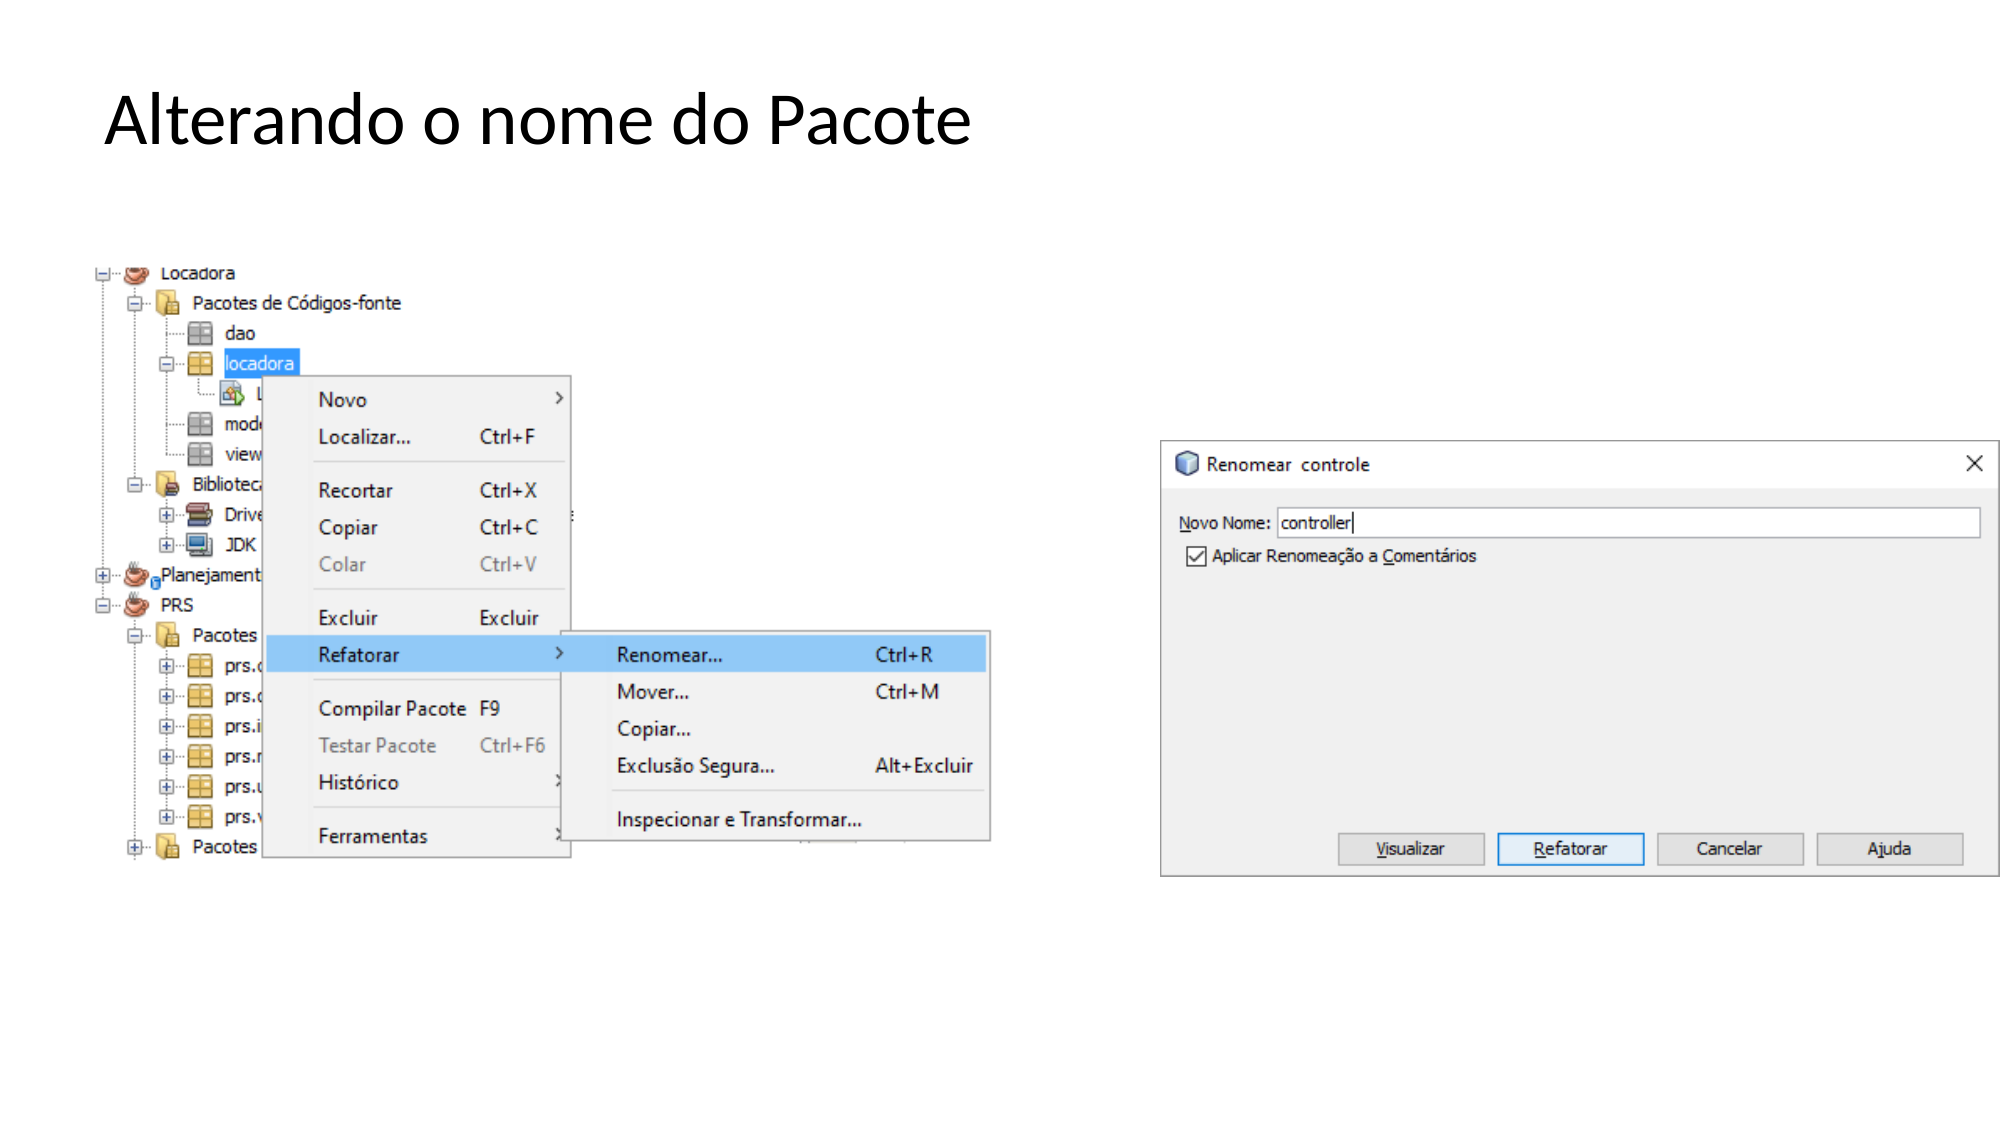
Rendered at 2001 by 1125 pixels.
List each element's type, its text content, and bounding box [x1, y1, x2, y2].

picture [1160, 440, 2000, 877]
picture [89, 263, 993, 877]
text_box Alterando o nome do Pacote [89, 61, 989, 167]
